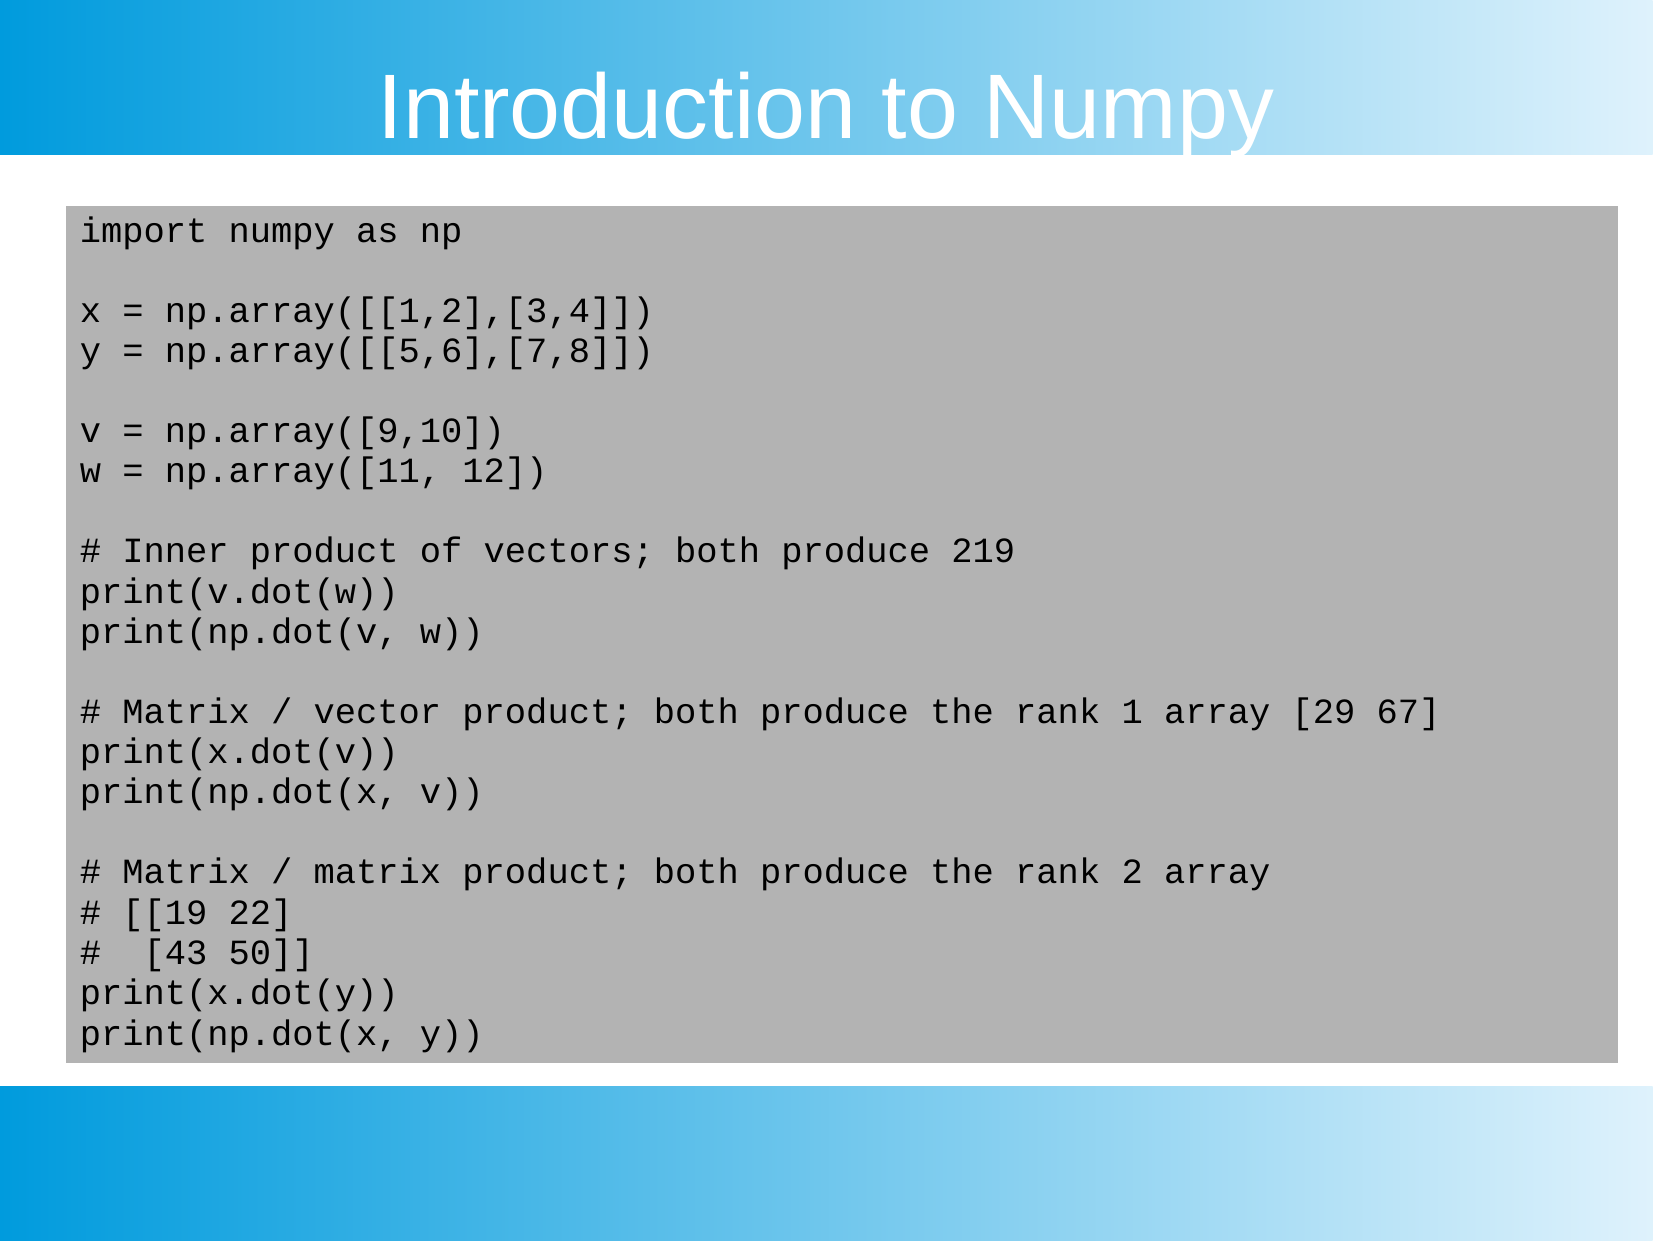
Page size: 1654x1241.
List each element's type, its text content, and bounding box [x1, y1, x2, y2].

text_box Introduction to Numpy [82, 49, 1571, 154]
table_header import numpy as np x = np.array([[1,2],[3,4]]) y = np.array([[5,6],[7,8]]) v = np.array([9,10]) w = np.array([11, 12]) # Inner product of vectors; both produce 219 print(v.dot(w)) print(np.dot(v, w)) # Matrix / vector product; both produce the rank 1 array [29 67] print(x.dot(v)) print(np.dot(x, v)) # Matrix / matrix product; both produce the rank 2 array # [[19 22] # [43 50]] print(x.dot(y)) print(np.dot(x, y)) [66, 206, 1618, 1063]
